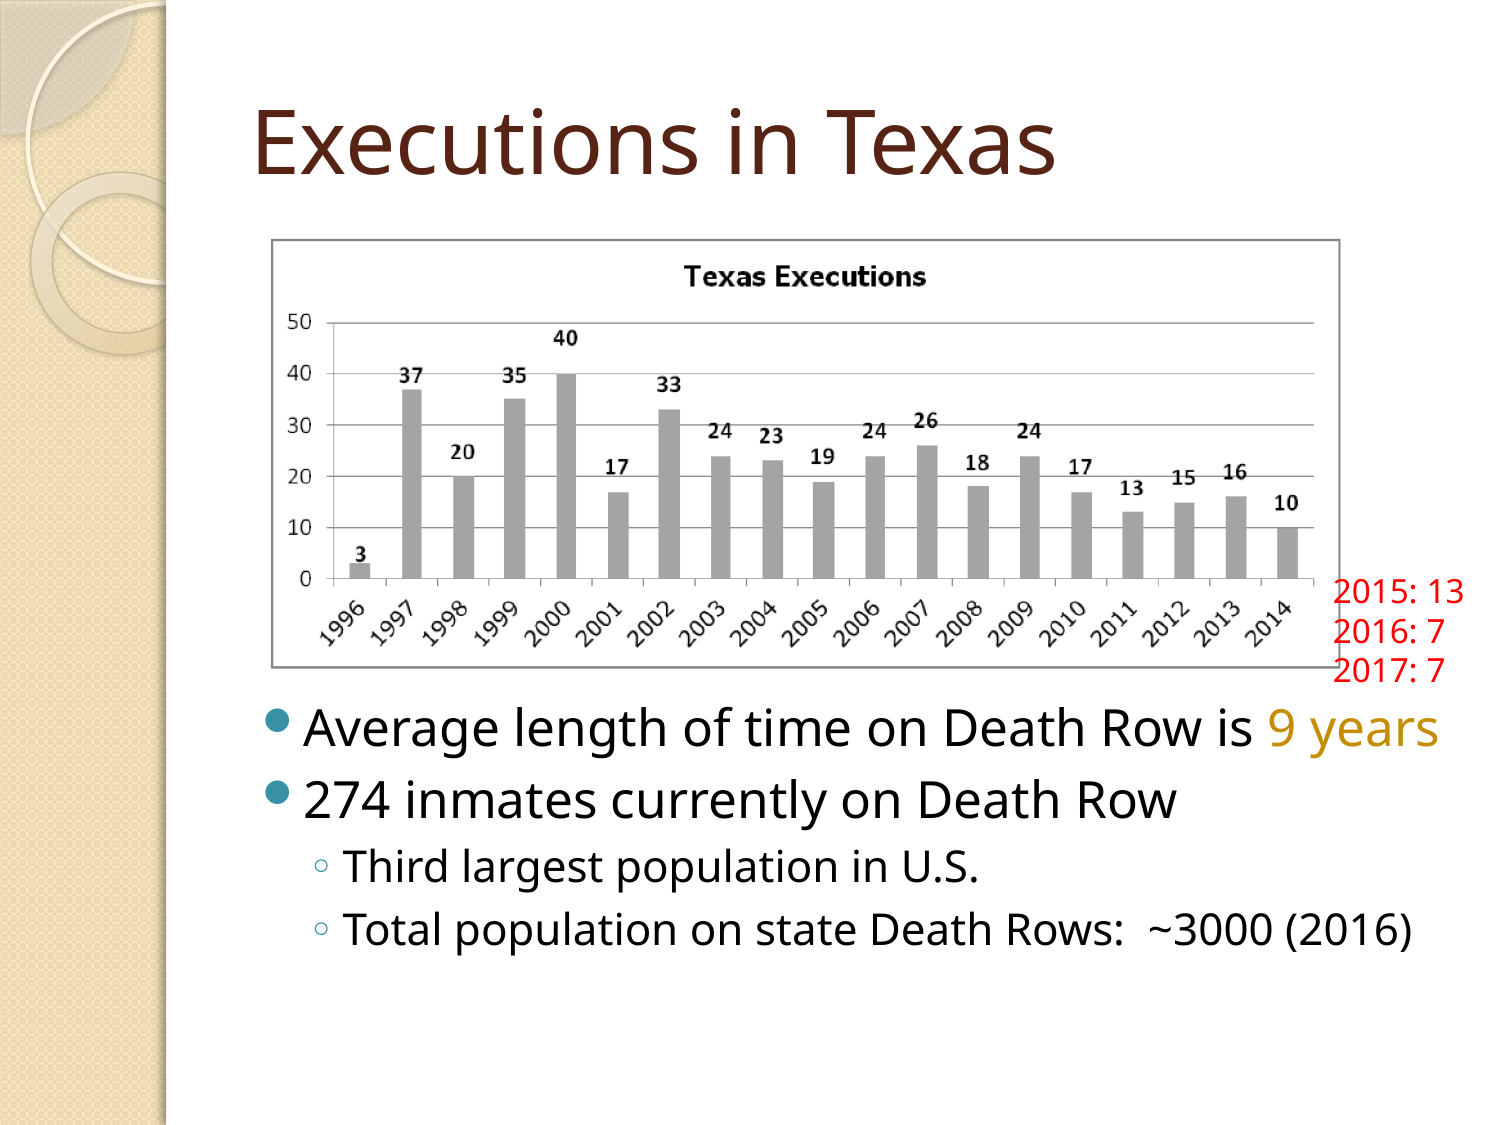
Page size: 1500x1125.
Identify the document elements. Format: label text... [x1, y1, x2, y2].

list Average length of time on Death Row is 9 years 274 inmates currently on Death Row Third largest population in U.S. Total population on state Death Rows: ~3000 (2016) [235, 687, 1466, 1038]
title Executions in Texas [235, 45, 1466, 233]
text_box 2015: 13 2016: 7 2017: 7 [1318, 562, 1480, 697]
picture [262, 229, 1351, 676]
